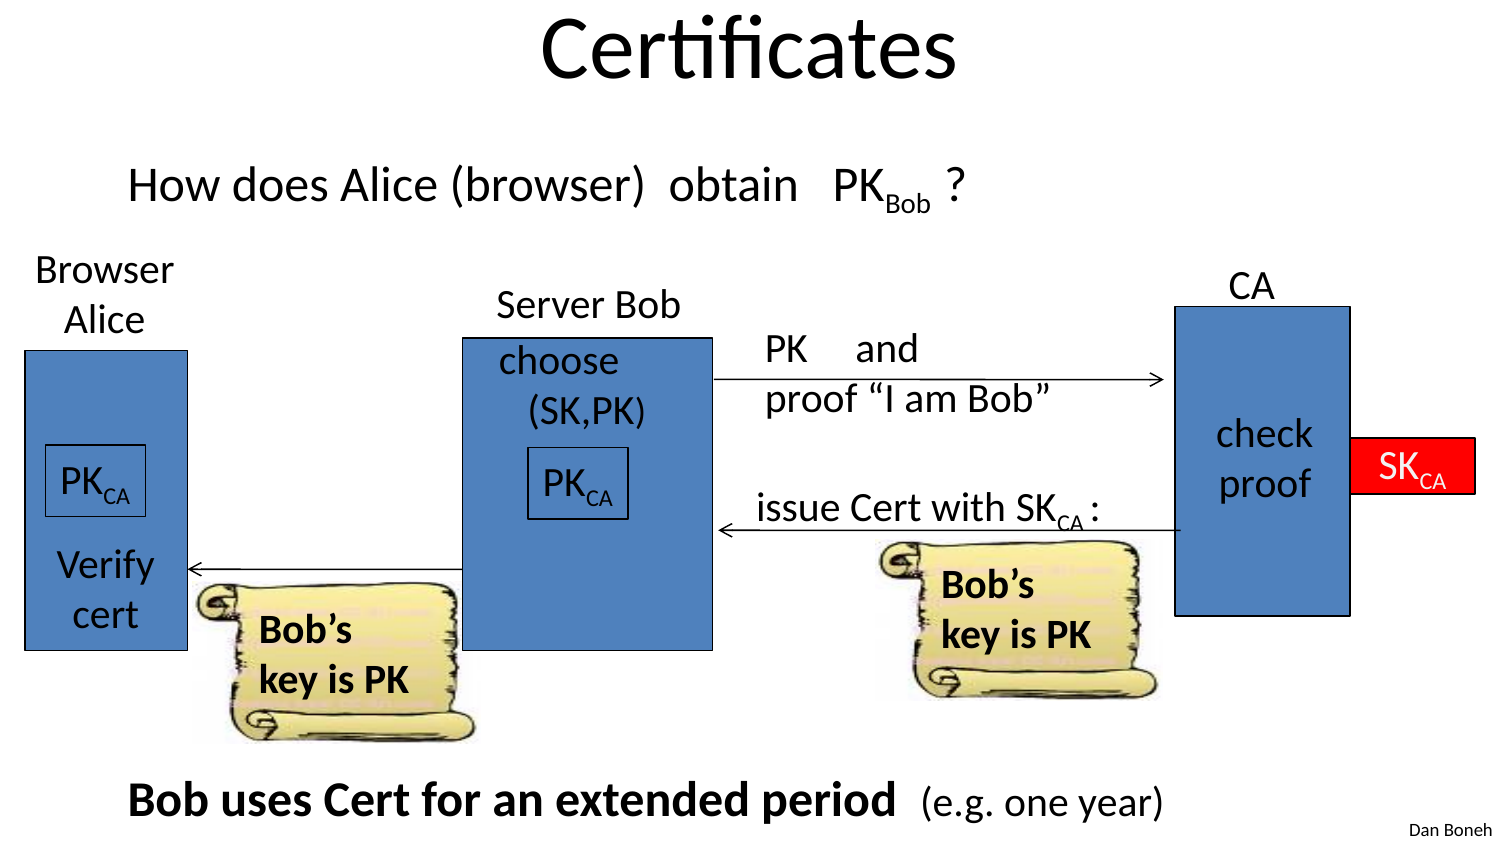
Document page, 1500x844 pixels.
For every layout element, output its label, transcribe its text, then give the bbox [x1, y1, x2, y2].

list How does Alice (browser) obtain PKBob ? [112, 143, 1388, 247]
text_box CA [1213, 250, 1290, 316]
text_box PKCA [45, 445, 146, 517]
text_box [1175, 306, 1350, 617]
text_box Browser Alice [20, 234, 190, 350]
text_box Server Bob [481, 269, 697, 334]
text_box PKCA [528, 447, 628, 519]
text_box check proof [1201, 398, 1329, 514]
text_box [187, 568, 481, 751]
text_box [717, 472, 1181, 701]
text_box [462, 337, 713, 651]
text_box [24, 350, 188, 651]
text_box choose (SK,PK) [484, 334, 670, 441]
text_box Verify cert [41, 528, 170, 644]
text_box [713, 312, 1176, 430]
text_box SKCA [1350, 438, 1475, 495]
title Certificates [75, 0, 1425, 113]
text_box Bob uses Cert for an extended period (e.g. one year) [112, 759, 1388, 825]
